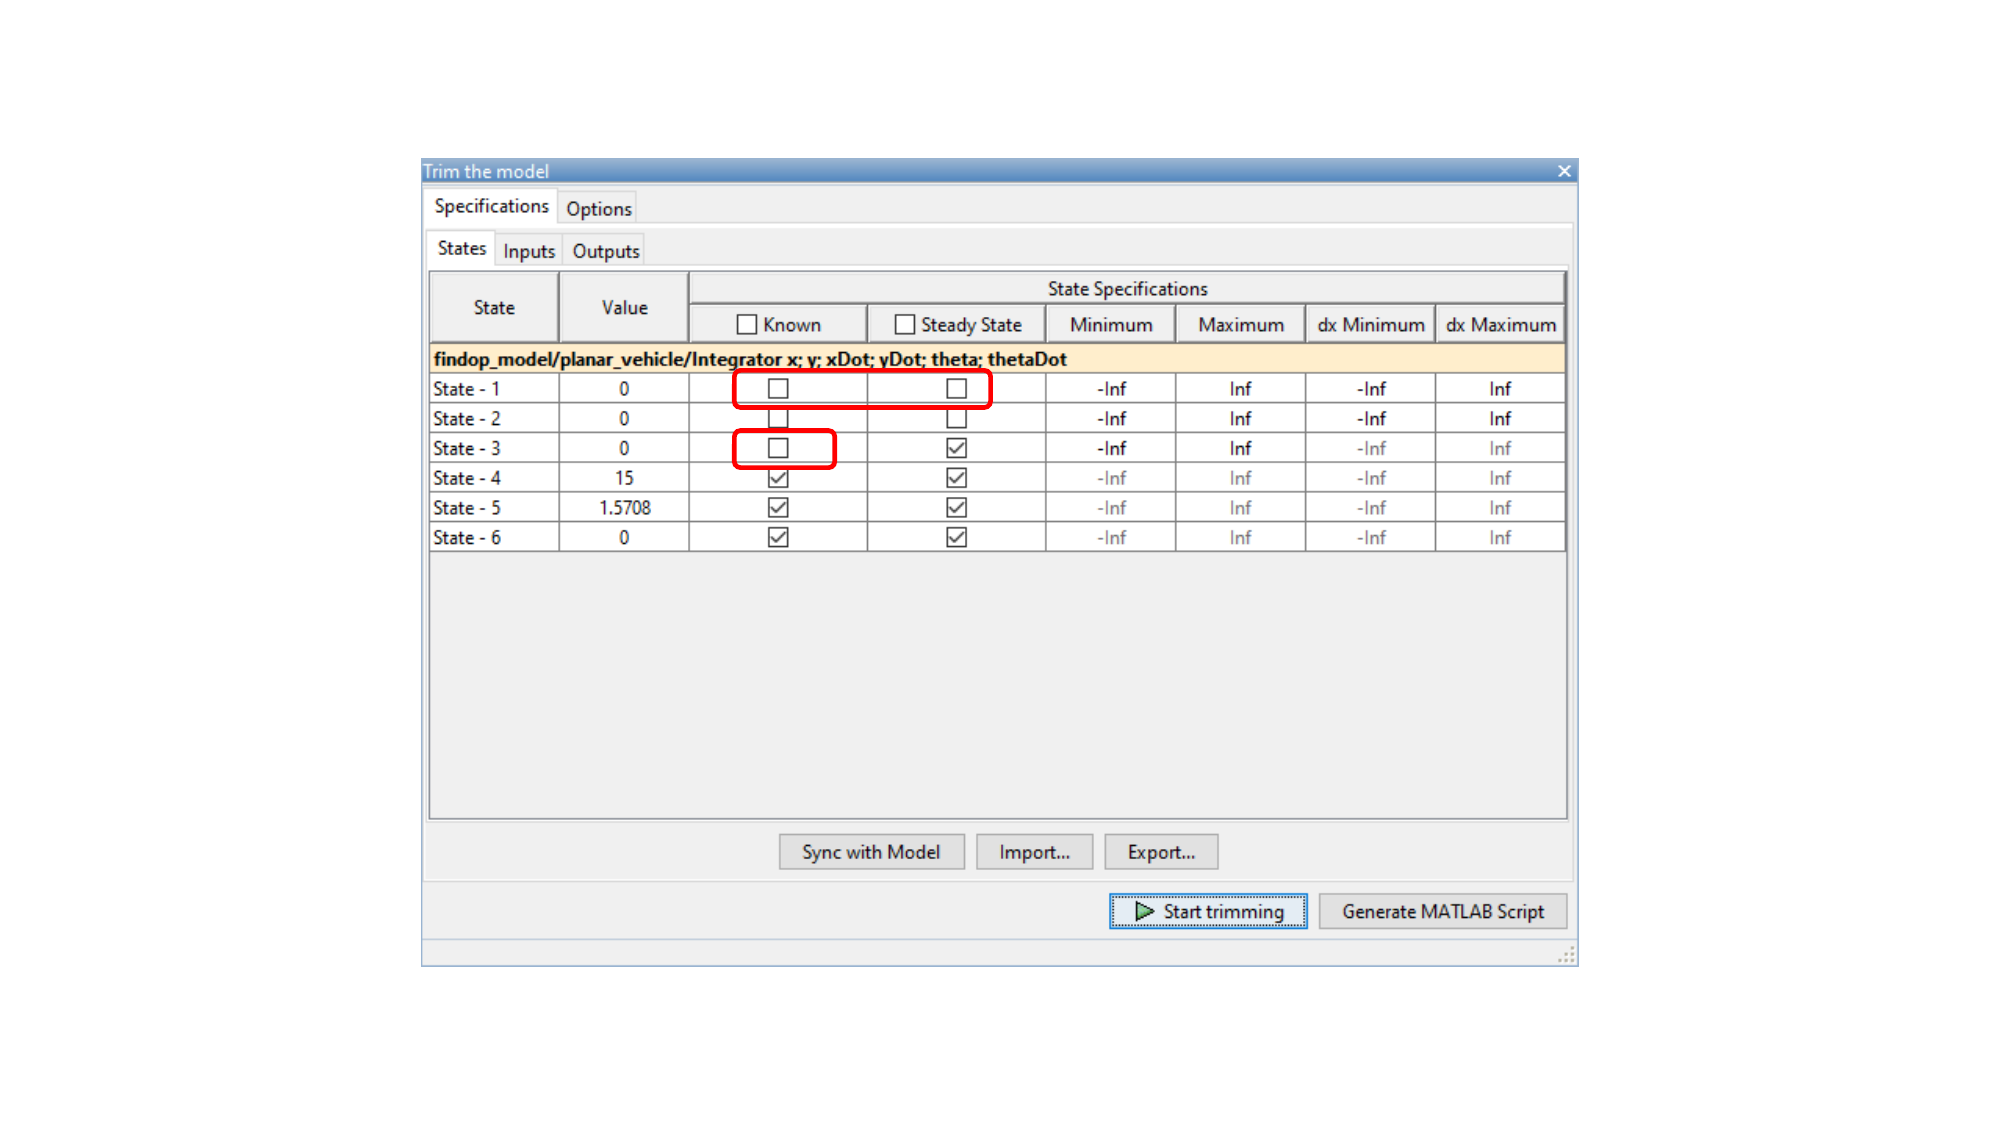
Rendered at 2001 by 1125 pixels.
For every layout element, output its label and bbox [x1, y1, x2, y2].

picture [421, 158, 1579, 967]
